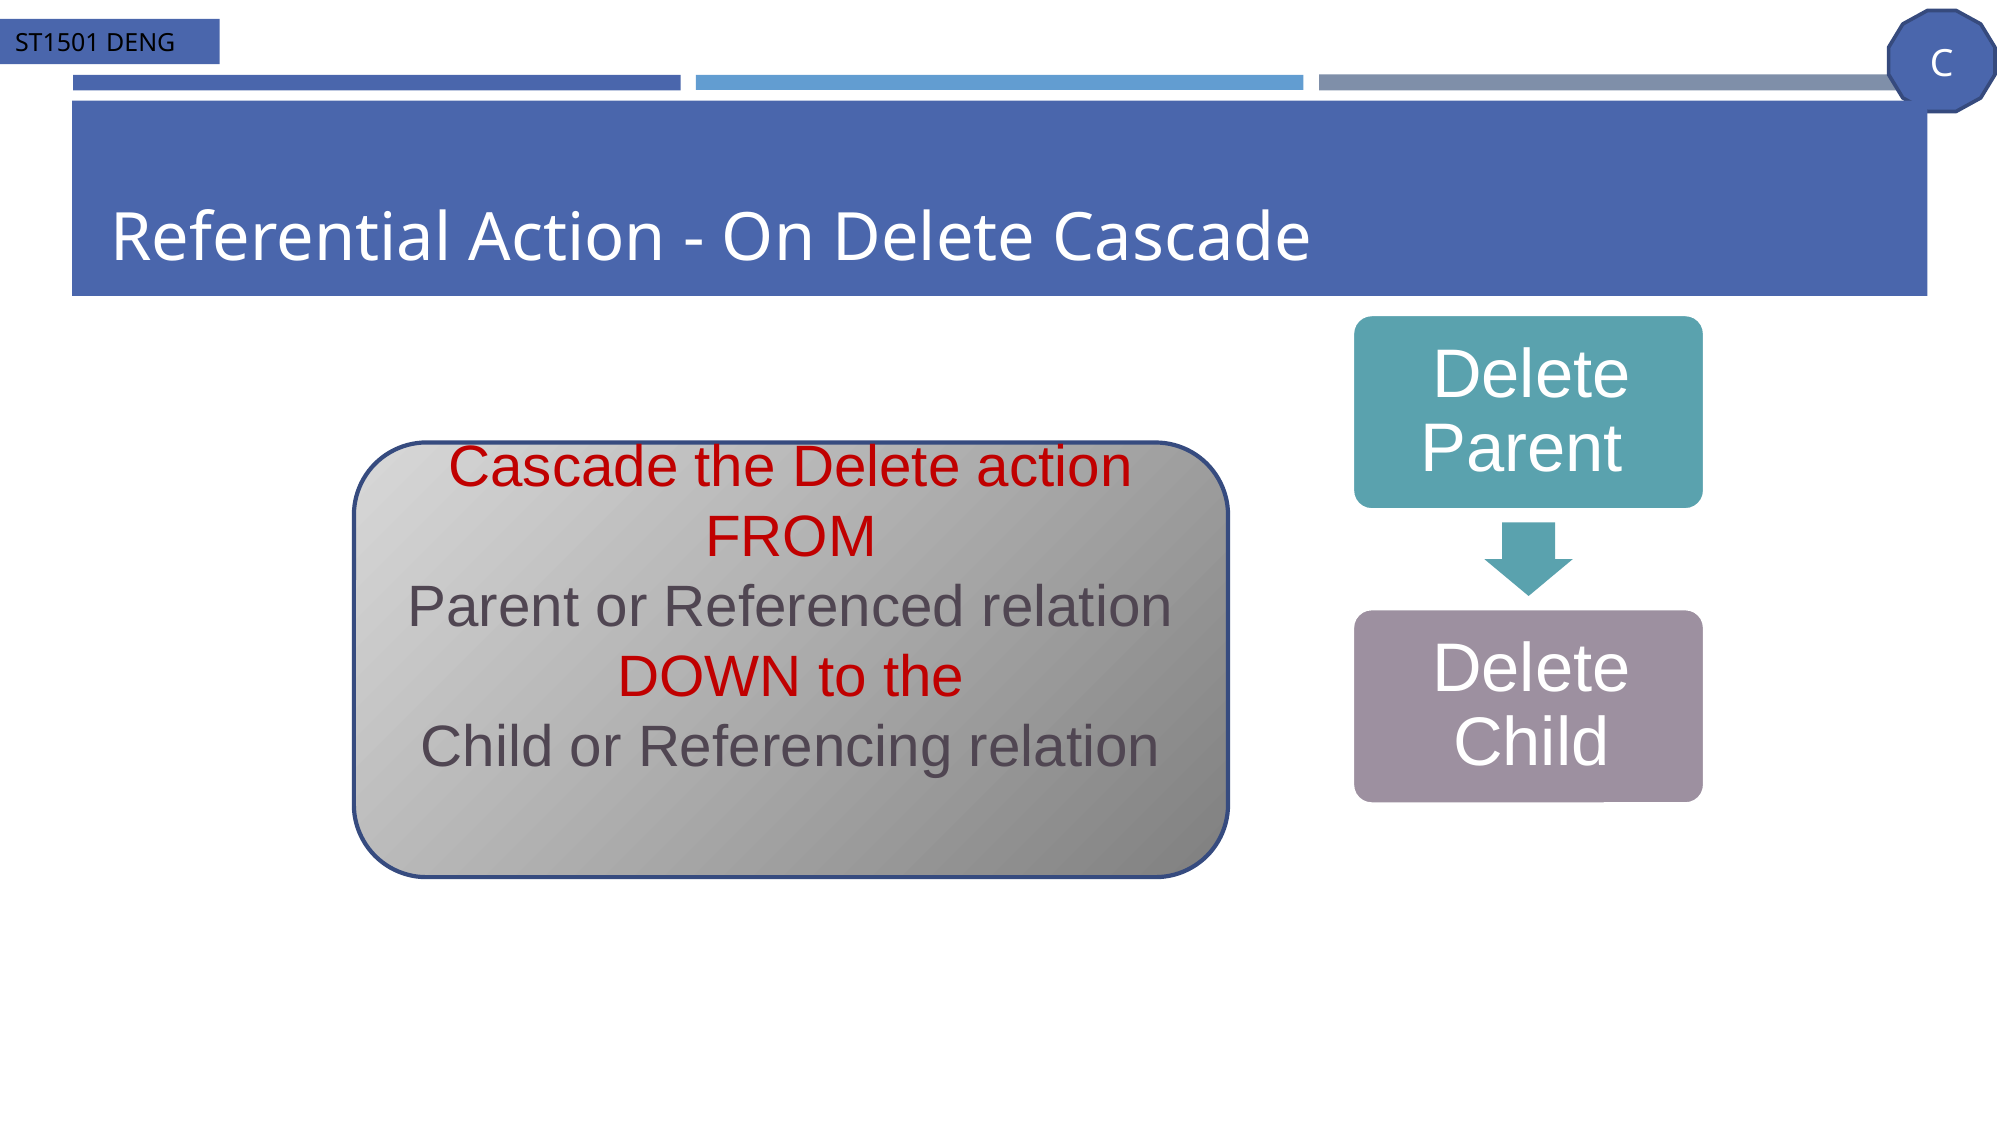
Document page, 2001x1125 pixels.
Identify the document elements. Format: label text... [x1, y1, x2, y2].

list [1235, 313, 1822, 805]
text_box Cascade the Delete action FROM Parent or Referenced relation DOWN to the Child or Referencing relation [392, 420, 1190, 786]
title Referential Action - On Delete Cascade [95, 115, 1905, 282]
text_box [351, 448, 1231, 880]
